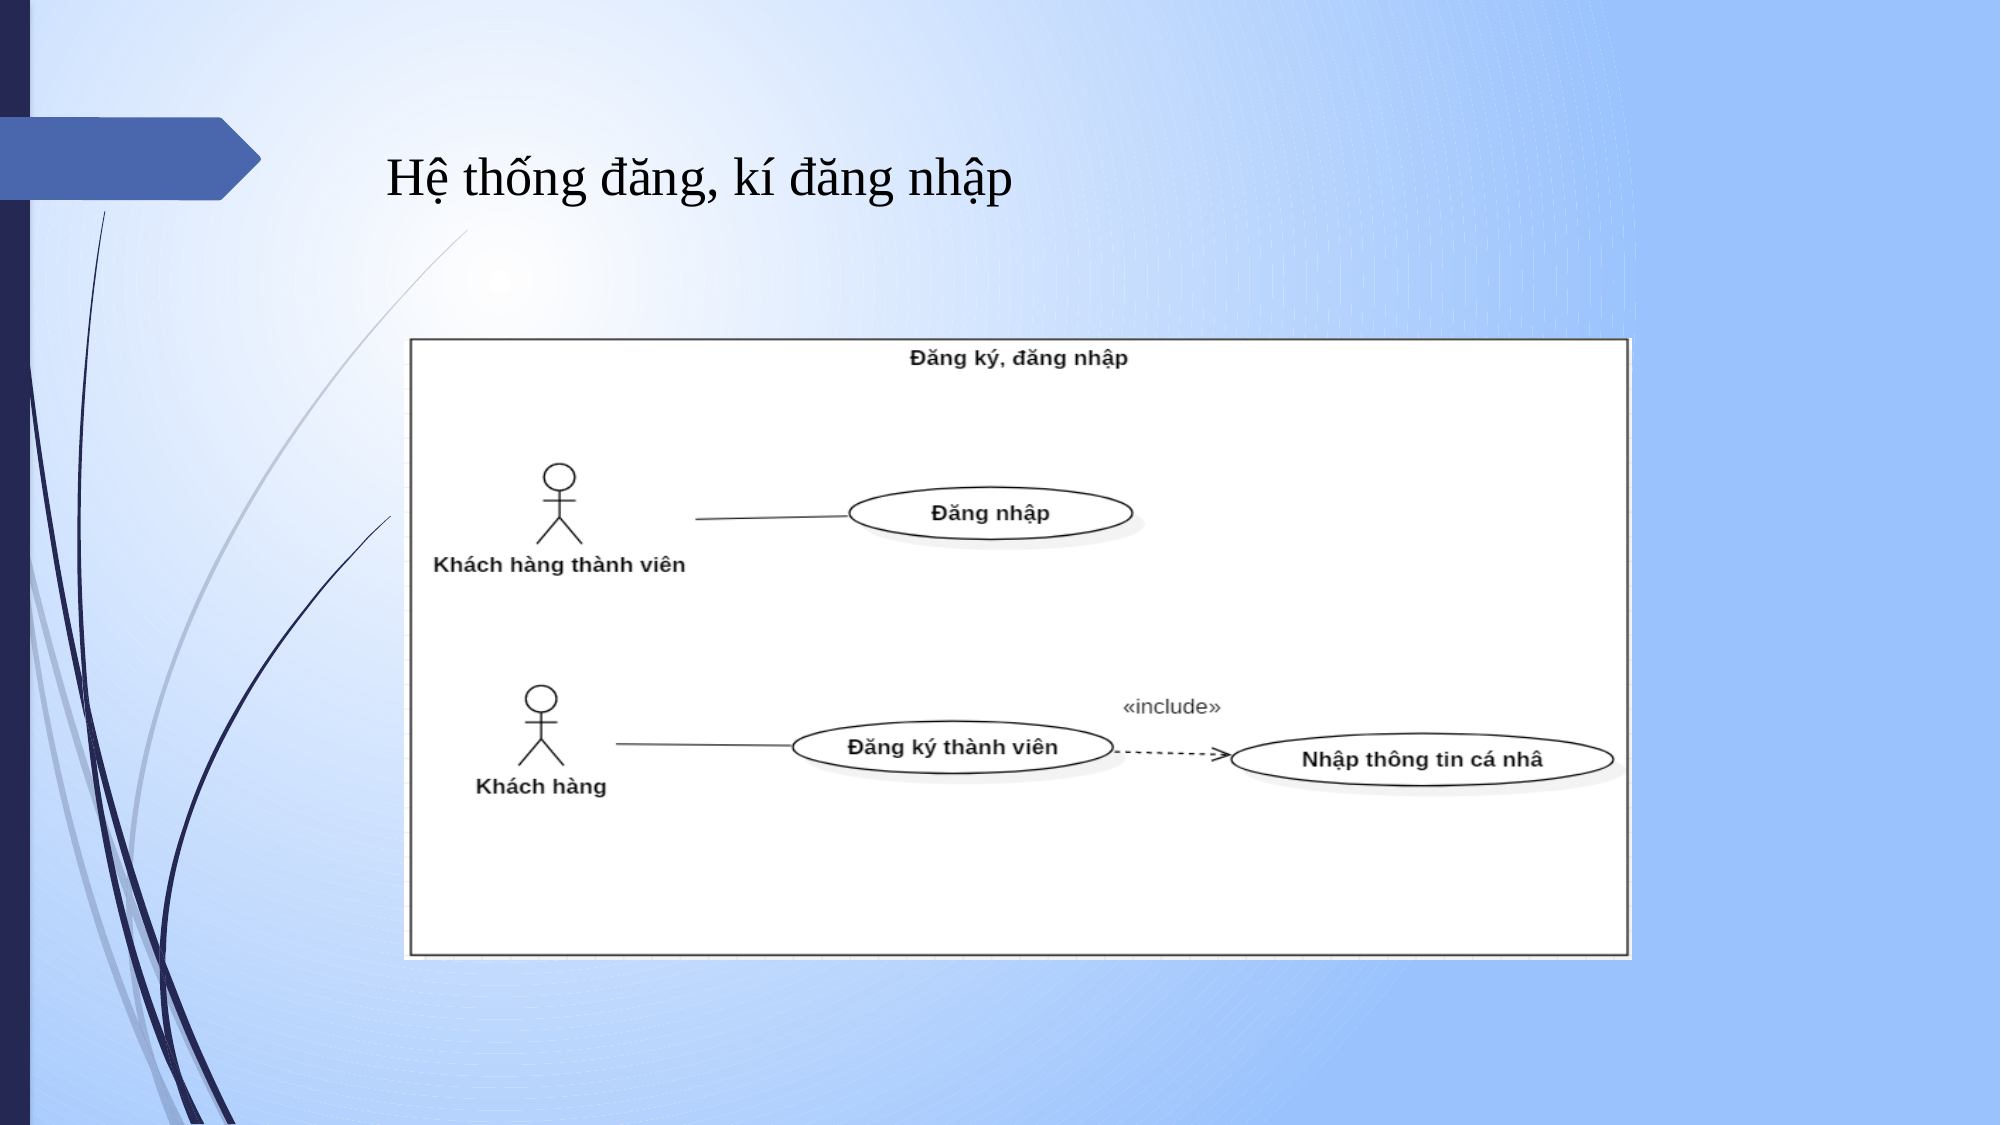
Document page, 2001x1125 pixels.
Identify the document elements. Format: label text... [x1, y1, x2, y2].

picture [403, 338, 1632, 961]
text_box Hệ thống đăng, kí đăng nhập [297, 134, 1859, 259]
